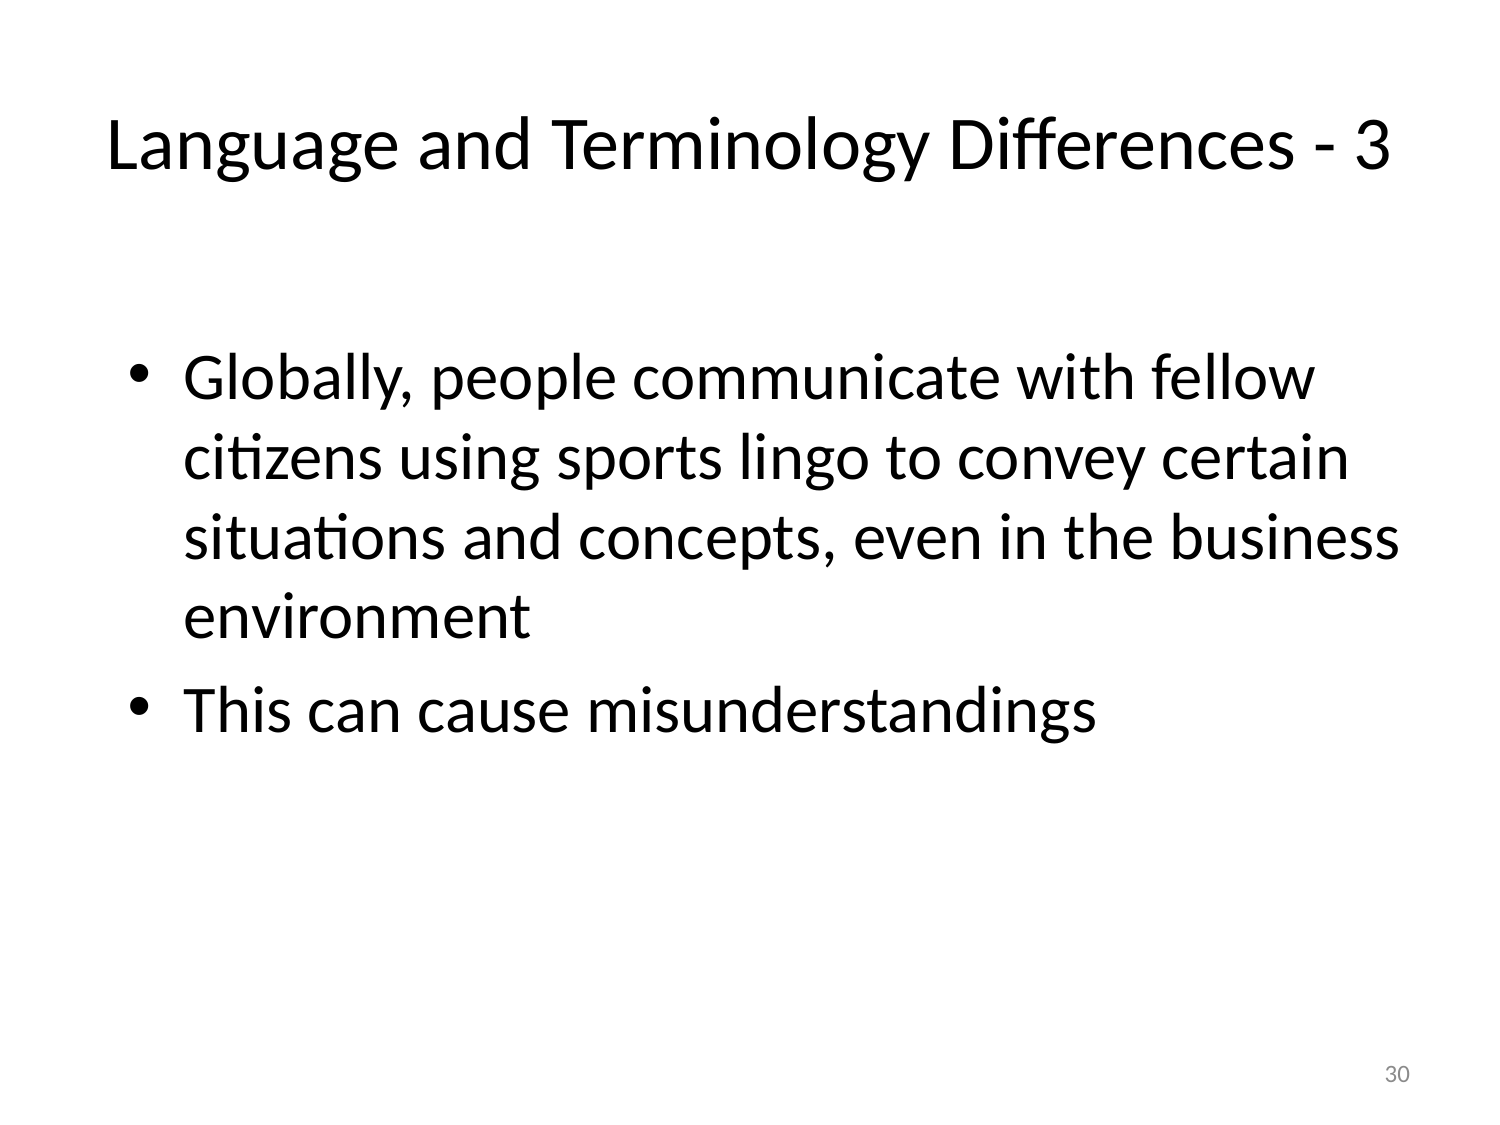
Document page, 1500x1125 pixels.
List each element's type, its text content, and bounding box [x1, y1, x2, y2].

list Globally, people communicate with fellow citizens using sports lingo to convey certain situations and concepts, even in the business environment This can cause misunderstandings [112, 324, 1425, 1000]
slide_number 30 [1074, 1042, 1425, 1103]
title Language and Terminology Differences - 3 [75, 45, 1425, 233]
